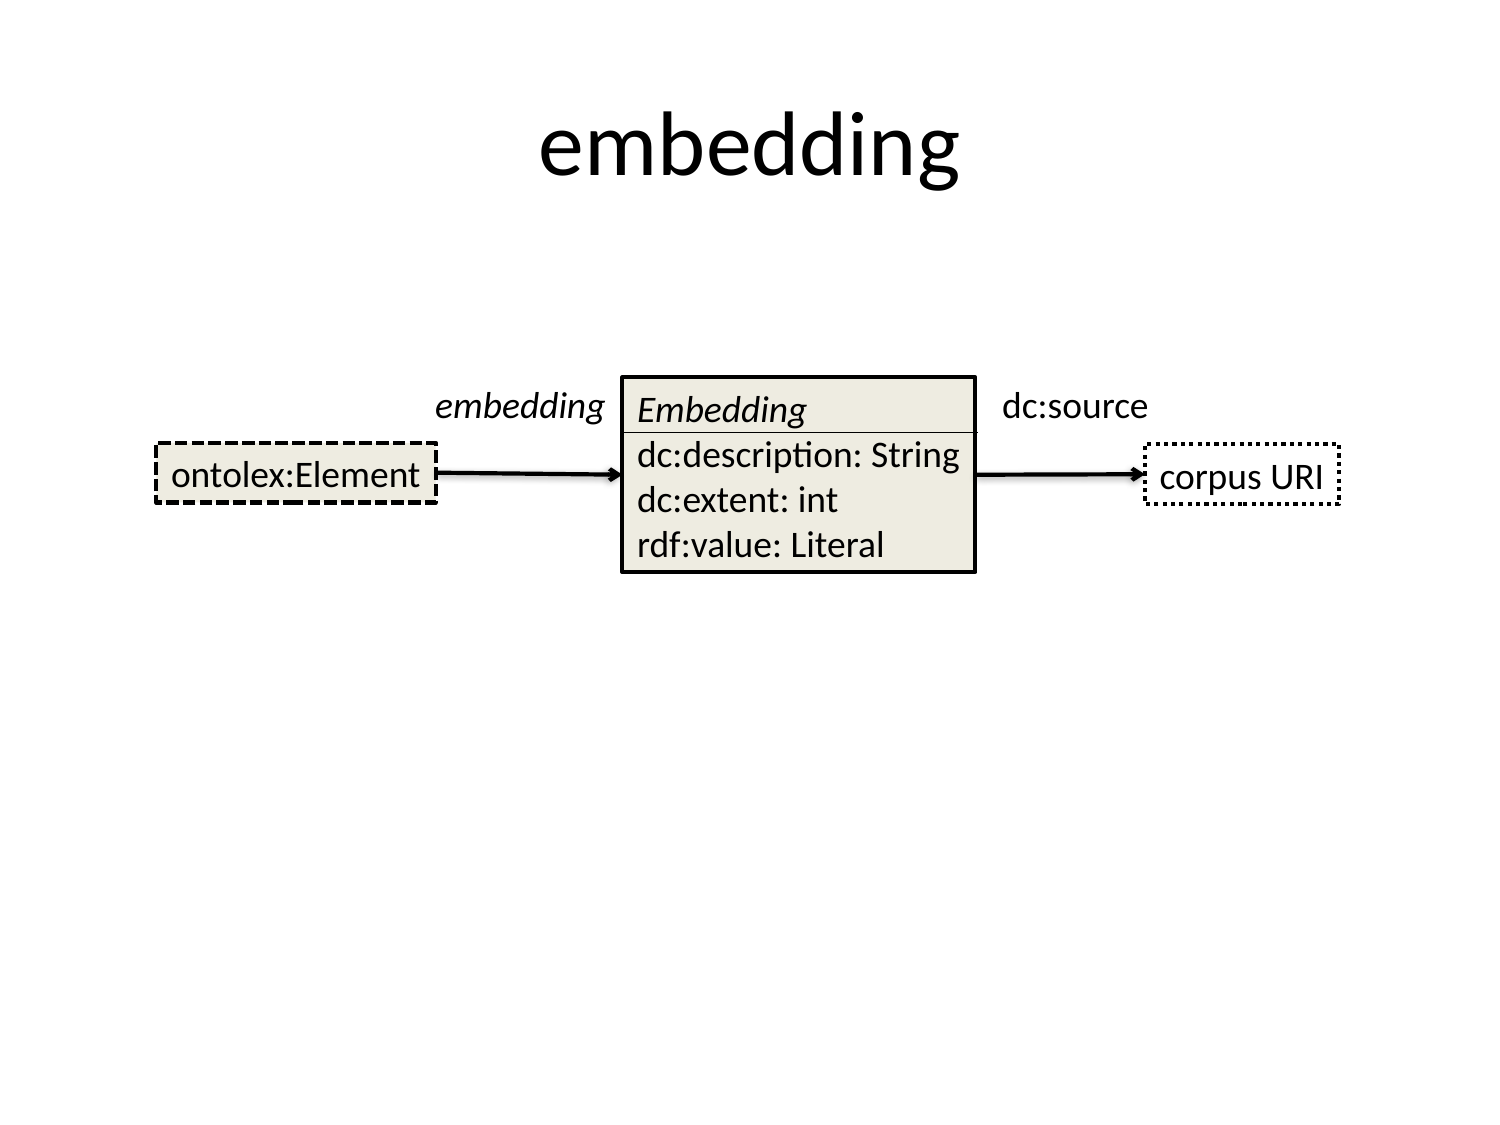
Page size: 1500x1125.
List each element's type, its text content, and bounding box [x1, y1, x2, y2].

text_box embedding [420, 373, 621, 434]
text_box corpus URI [1143, 442, 1341, 506]
text_box dc:source [987, 373, 1164, 434]
text_box Embedding dc:description: String dc:extent: int rdf:value: Literal [620, 440, 977, 574]
text_box Embedding dc:description: String dc:extent: int rdf:value: Literal [621, 375, 977, 432]
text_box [437, 472, 621, 477]
text_box ontolex:Element [154, 441, 438, 505]
title embedding [75, 45, 1425, 233]
